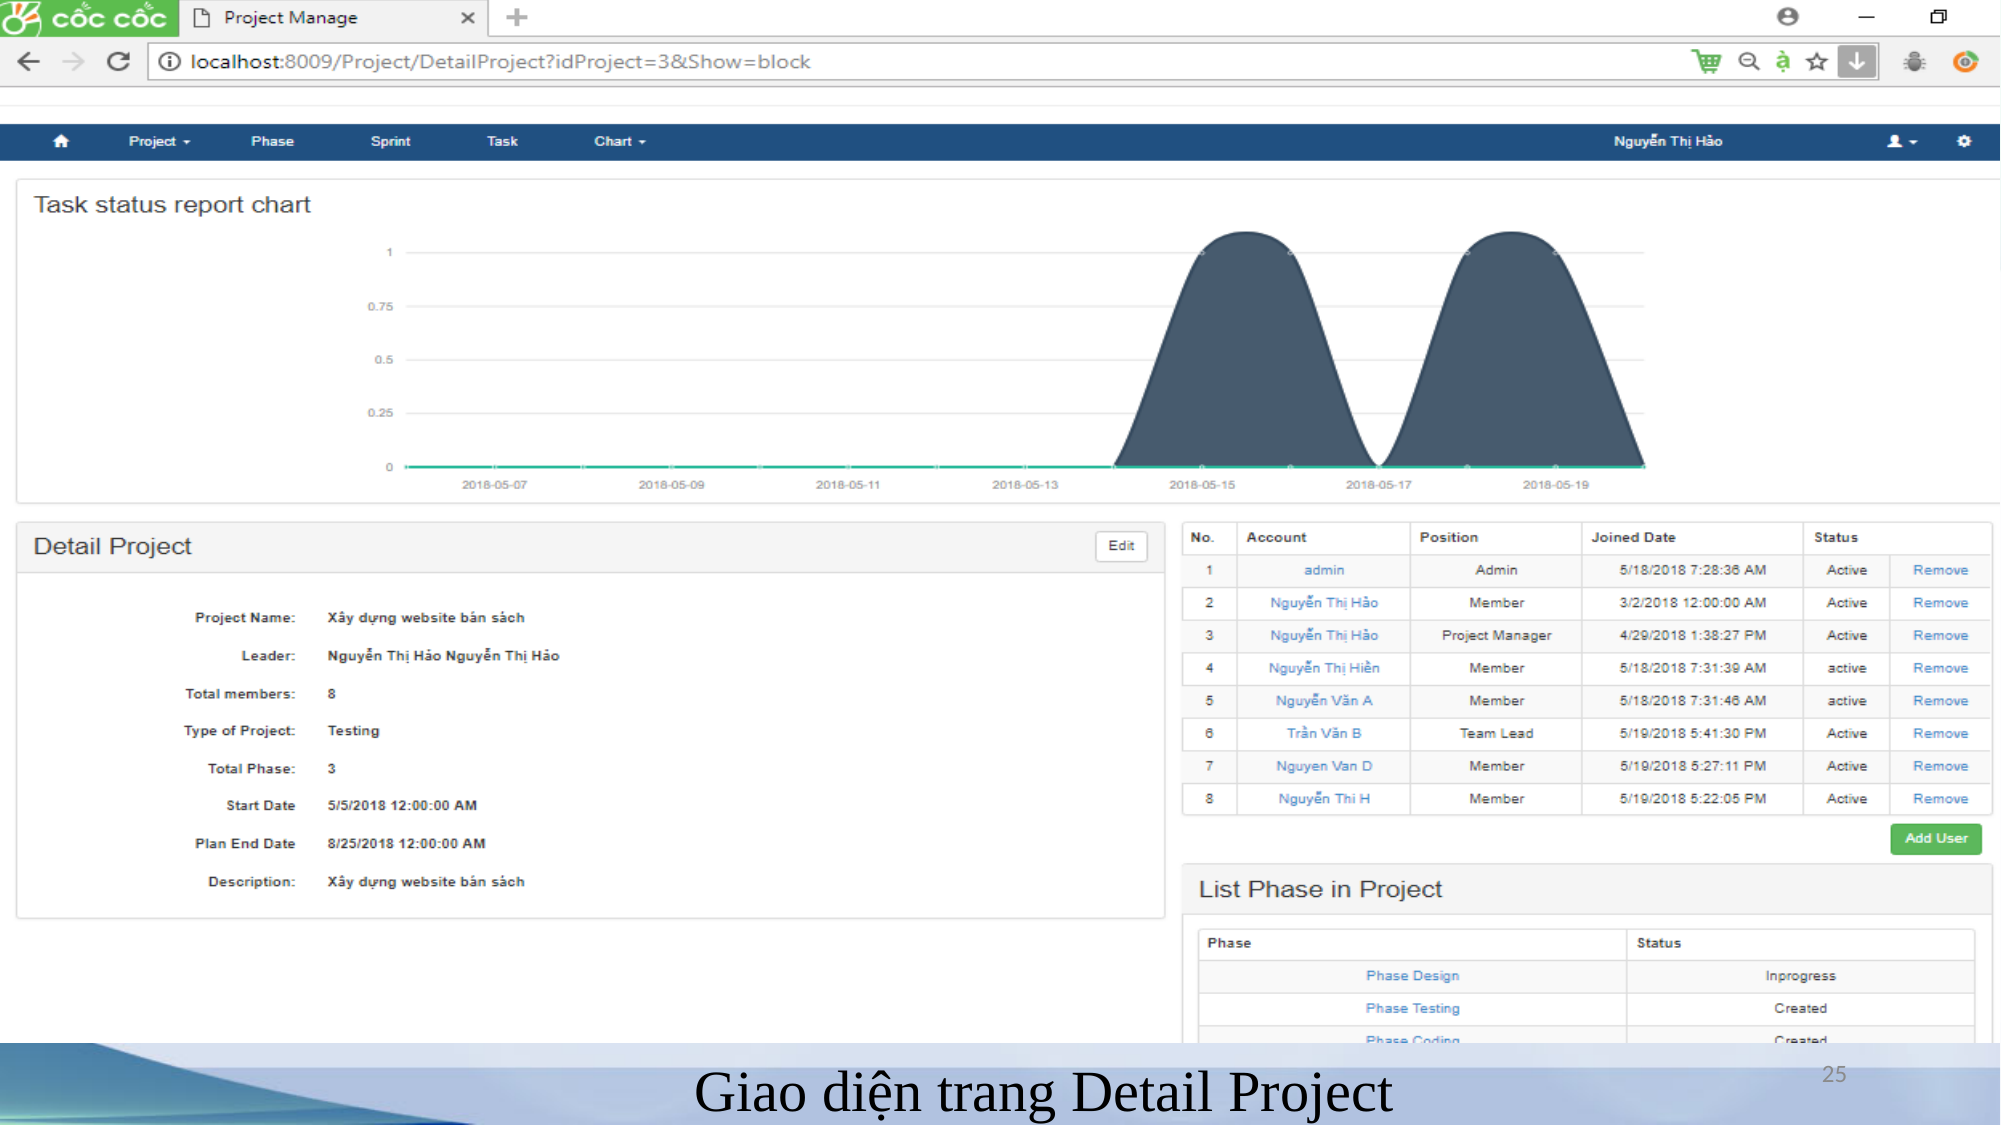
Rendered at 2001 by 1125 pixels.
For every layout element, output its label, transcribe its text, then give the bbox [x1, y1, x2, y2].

text_box Giao diện trang Detail Project [679, 1045, 1409, 1125]
picture [0, 0, 2001, 1125]
slide_number 25 [1412, 1043, 1863, 1103]
